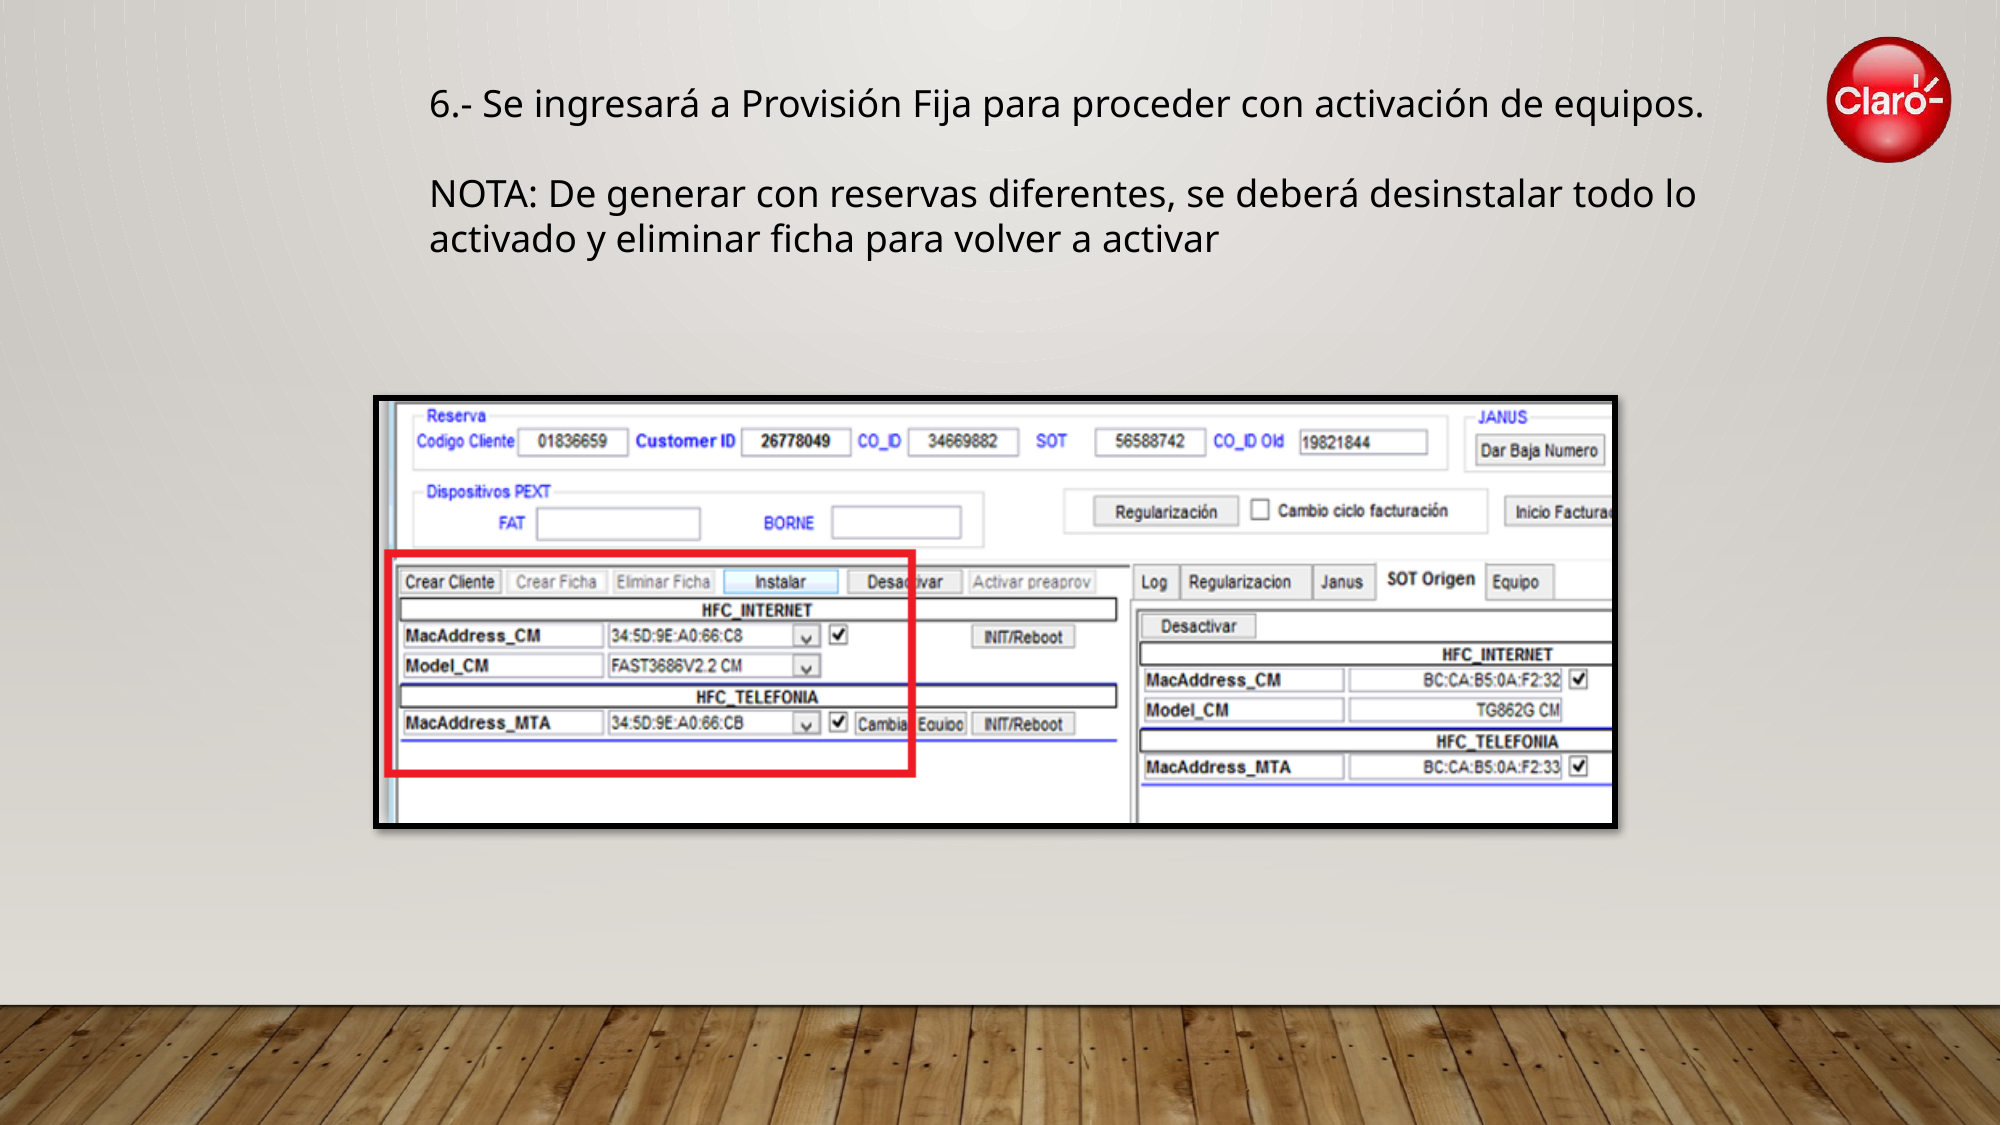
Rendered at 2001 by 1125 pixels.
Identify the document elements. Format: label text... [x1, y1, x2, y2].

picture [0, 1005, 2000, 1125]
picture [378, 400, 1612, 824]
picture [1774, 30, 2000, 169]
text_box 6.- Se ingresará a Provisión Fija para proceder con activación de equipos. NOTA: De generar con reservas diferentes, se deberá desinstalar todo lo activado y eliminar ficha para volver a activar [414, 72, 1775, 268]
